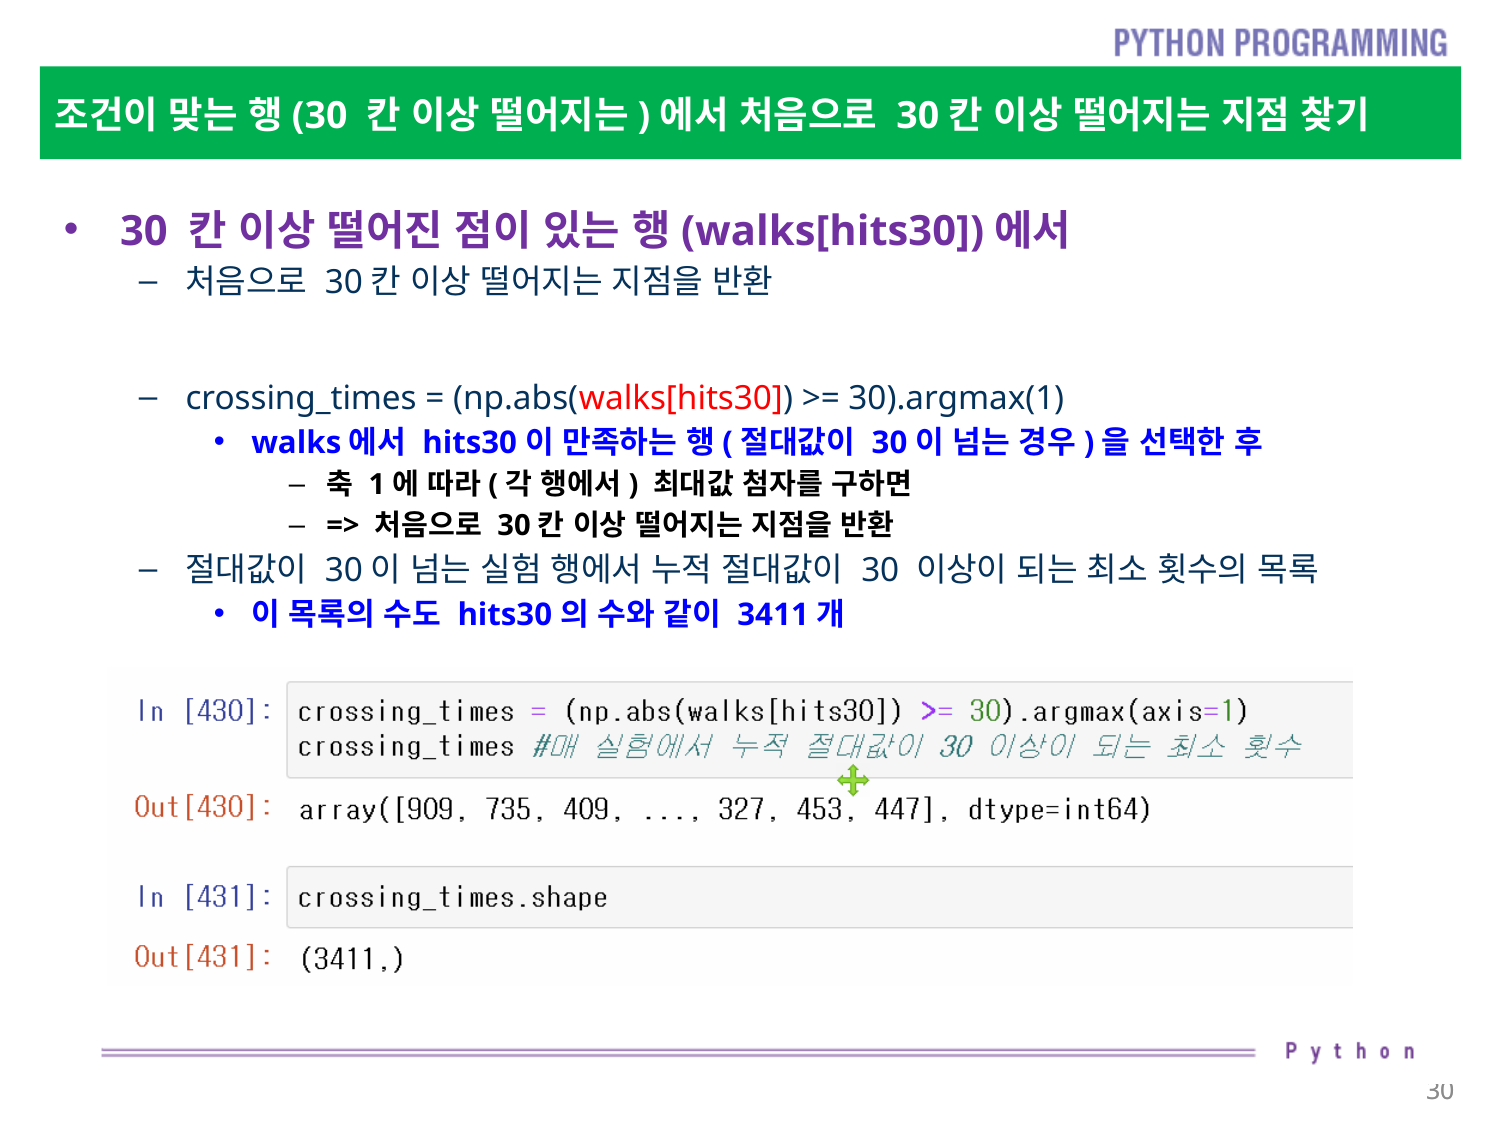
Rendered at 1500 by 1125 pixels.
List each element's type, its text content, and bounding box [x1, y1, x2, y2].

picture [1106, 13, 1462, 66]
list 30 칸 이상 떨어진 점이 있는 행(walks[hits30])에서 처음으로 30칸 이상 떨어지는 지점을 반환 crossing_times = (np.abs(walks[hits30]) >= 30).argmax(1) walks에서 hits30이 만족하는 행(절대값이 30이 넘는 경우)을 선택한 후 축 1에 따라(각 행에서) 최대값 첨자를 구하면 => 처음으로 30칸 이상 떨어지는 지점을 반환 절대값이 30이 넘는 실험 행에서 누적 절대값이 30 이상이 되는 최소 횟수의 목록 이 목록의 수도 hits30의 수와 같이 3411개 [48, 195, 1461, 750]
slide_number 30 [1119, 1071, 1470, 1112]
title 조건이 맞는 행(30 칸 이상 떨어지는)에서 처음으로 30칸 이상 떨어지는 지점 찾기 [39, 76, 1444, 152]
picture [18, 1020, 1483, 1084]
picture [107, 667, 1353, 987]
